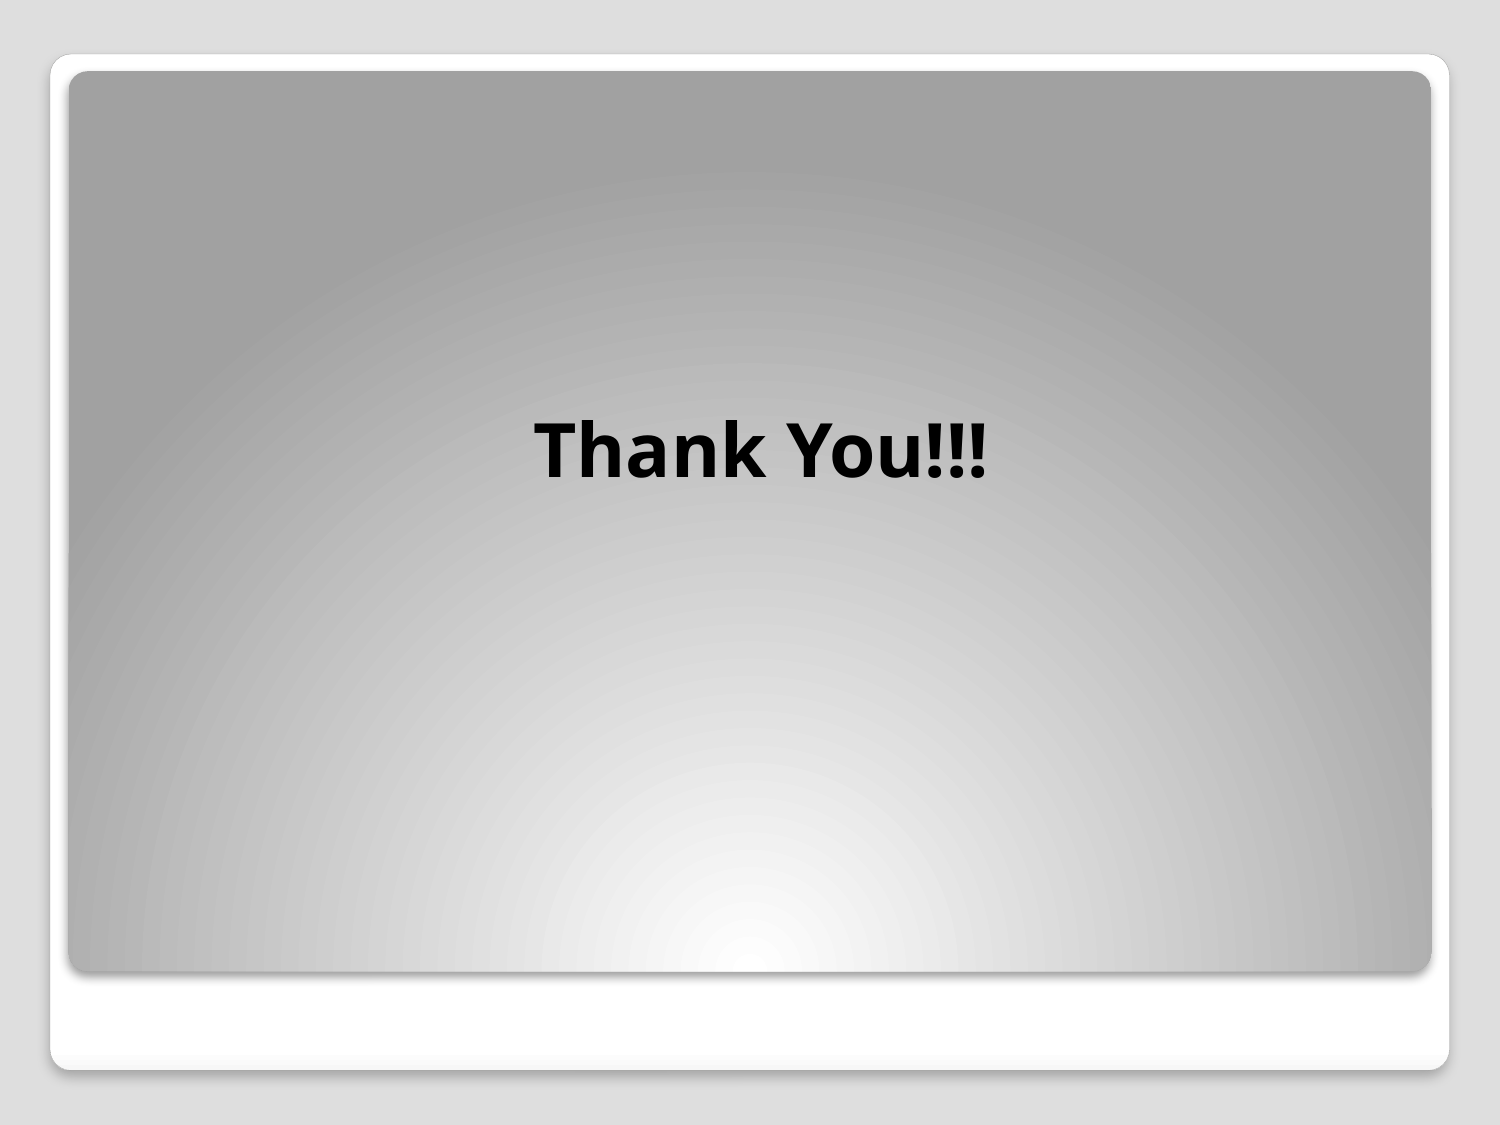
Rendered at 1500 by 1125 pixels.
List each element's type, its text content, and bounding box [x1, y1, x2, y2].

list Thank You!!! [82, 86, 1425, 774]
